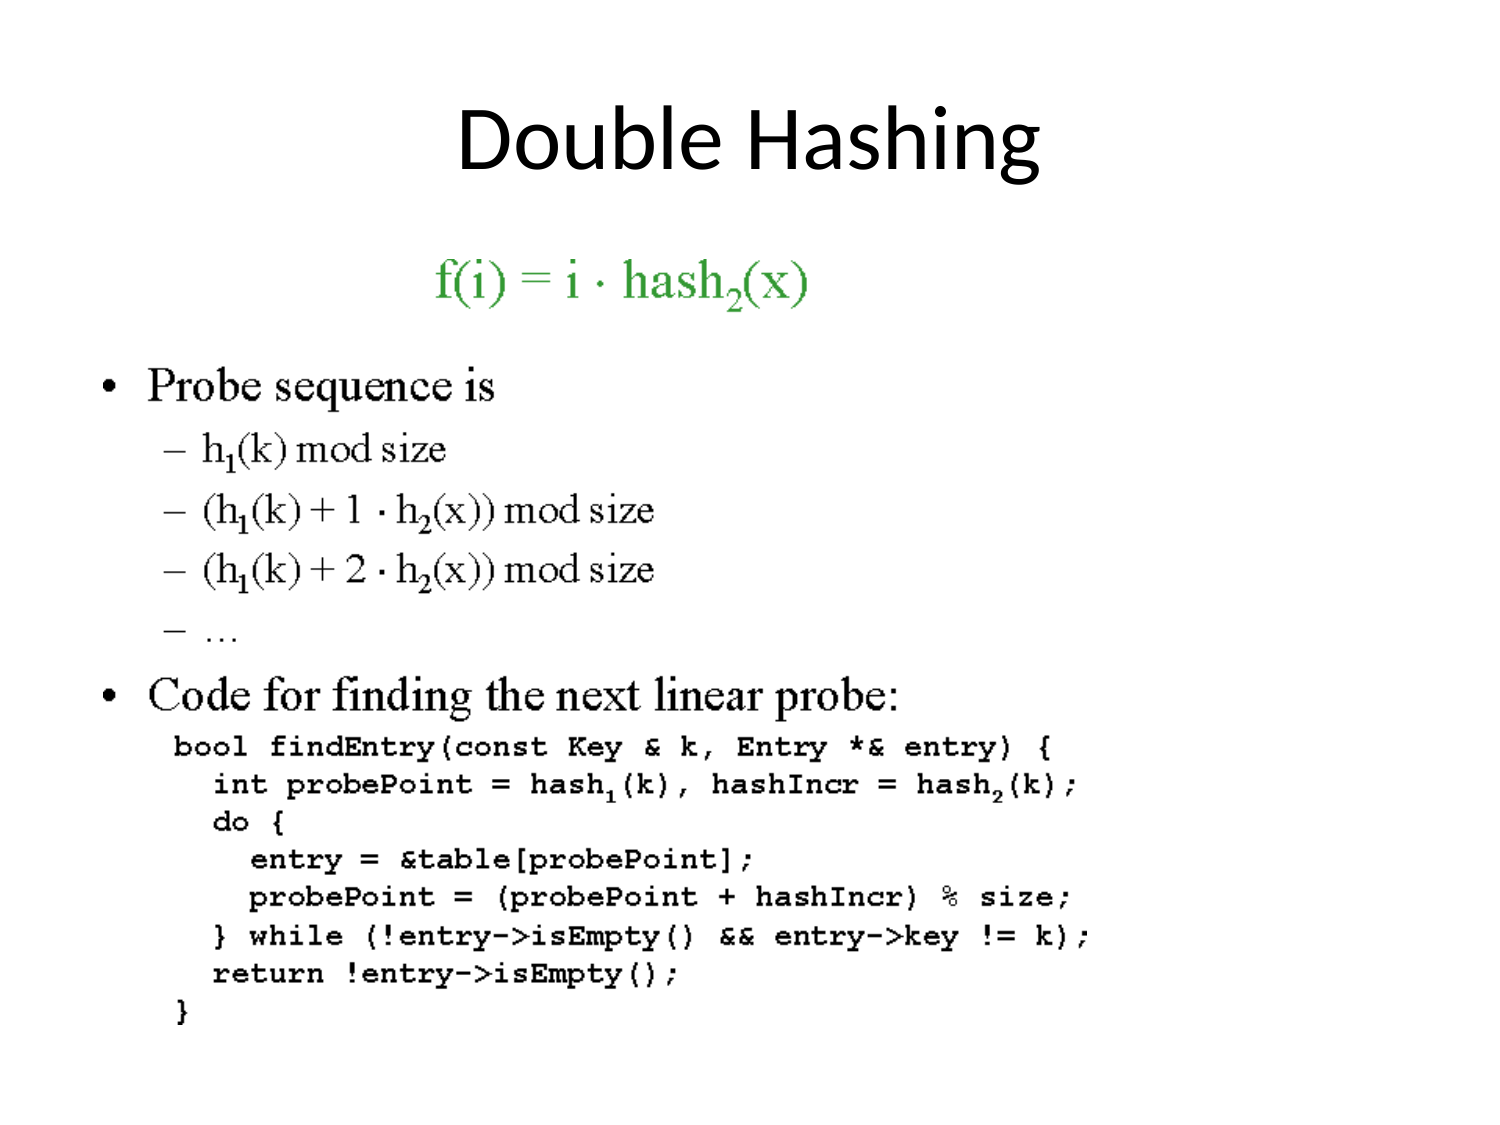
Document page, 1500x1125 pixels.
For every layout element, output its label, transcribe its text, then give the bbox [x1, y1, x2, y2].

title Double Hashing [101, 31, 1399, 266]
picture [103, 259, 1087, 1026]
